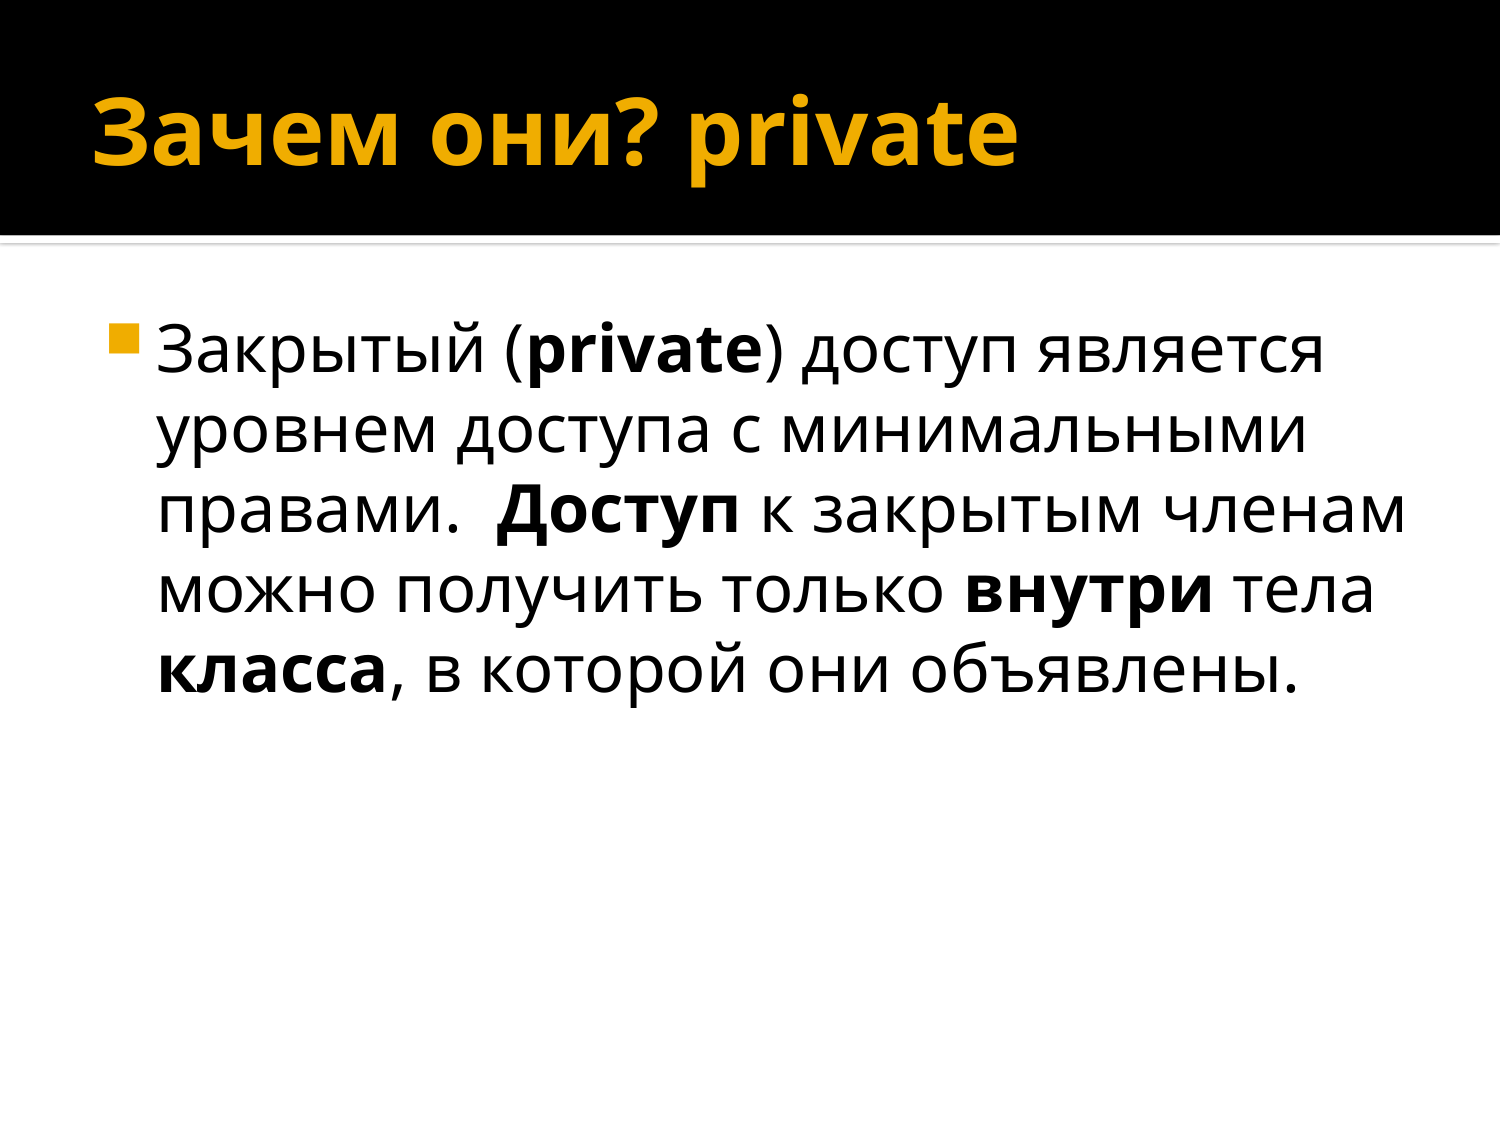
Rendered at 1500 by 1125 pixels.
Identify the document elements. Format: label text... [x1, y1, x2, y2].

list Закрытый (private) доступ является уровнем доступа с минимальными правами. Доступ к закрытым членам можно получить только внутри тела класса, в которой они объявлены. [75, 291, 1425, 1050]
title Зачем они? private [75, 25, 1425, 231]
